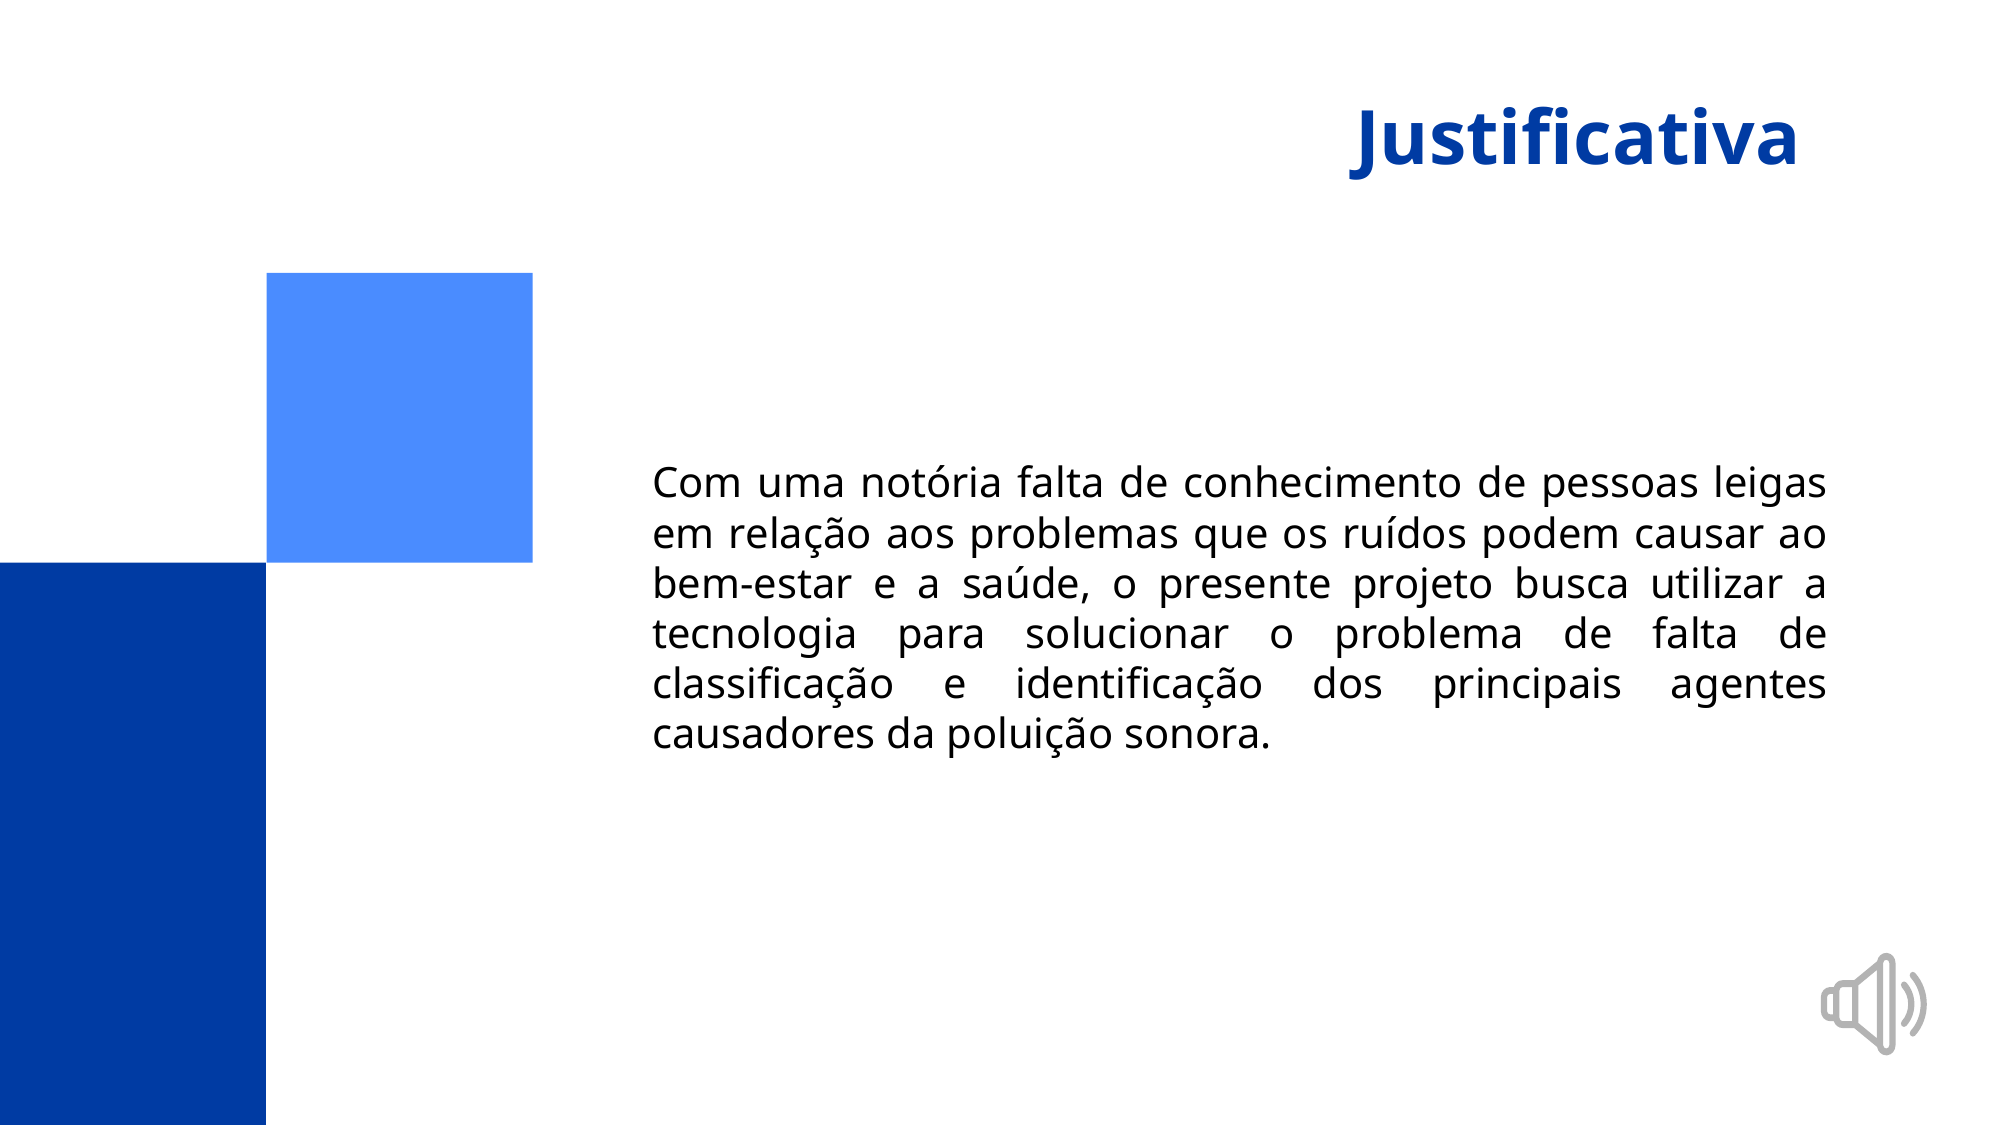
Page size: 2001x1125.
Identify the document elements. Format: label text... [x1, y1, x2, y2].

subtitle Com uma notória falta de conhecimento de pessoas leigas em relação aos problemas que os ruídos podem causar ao bem-estar e a saúde, o presente projeto busca utilizar a tecnologia para solucionar o problema de falta de classificação e identificação dos principais agentes causadores da poluição sonora. [632, 436, 1849, 855]
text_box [1820, 952, 1932, 1056]
title Justificativa [933, 69, 1821, 228]
